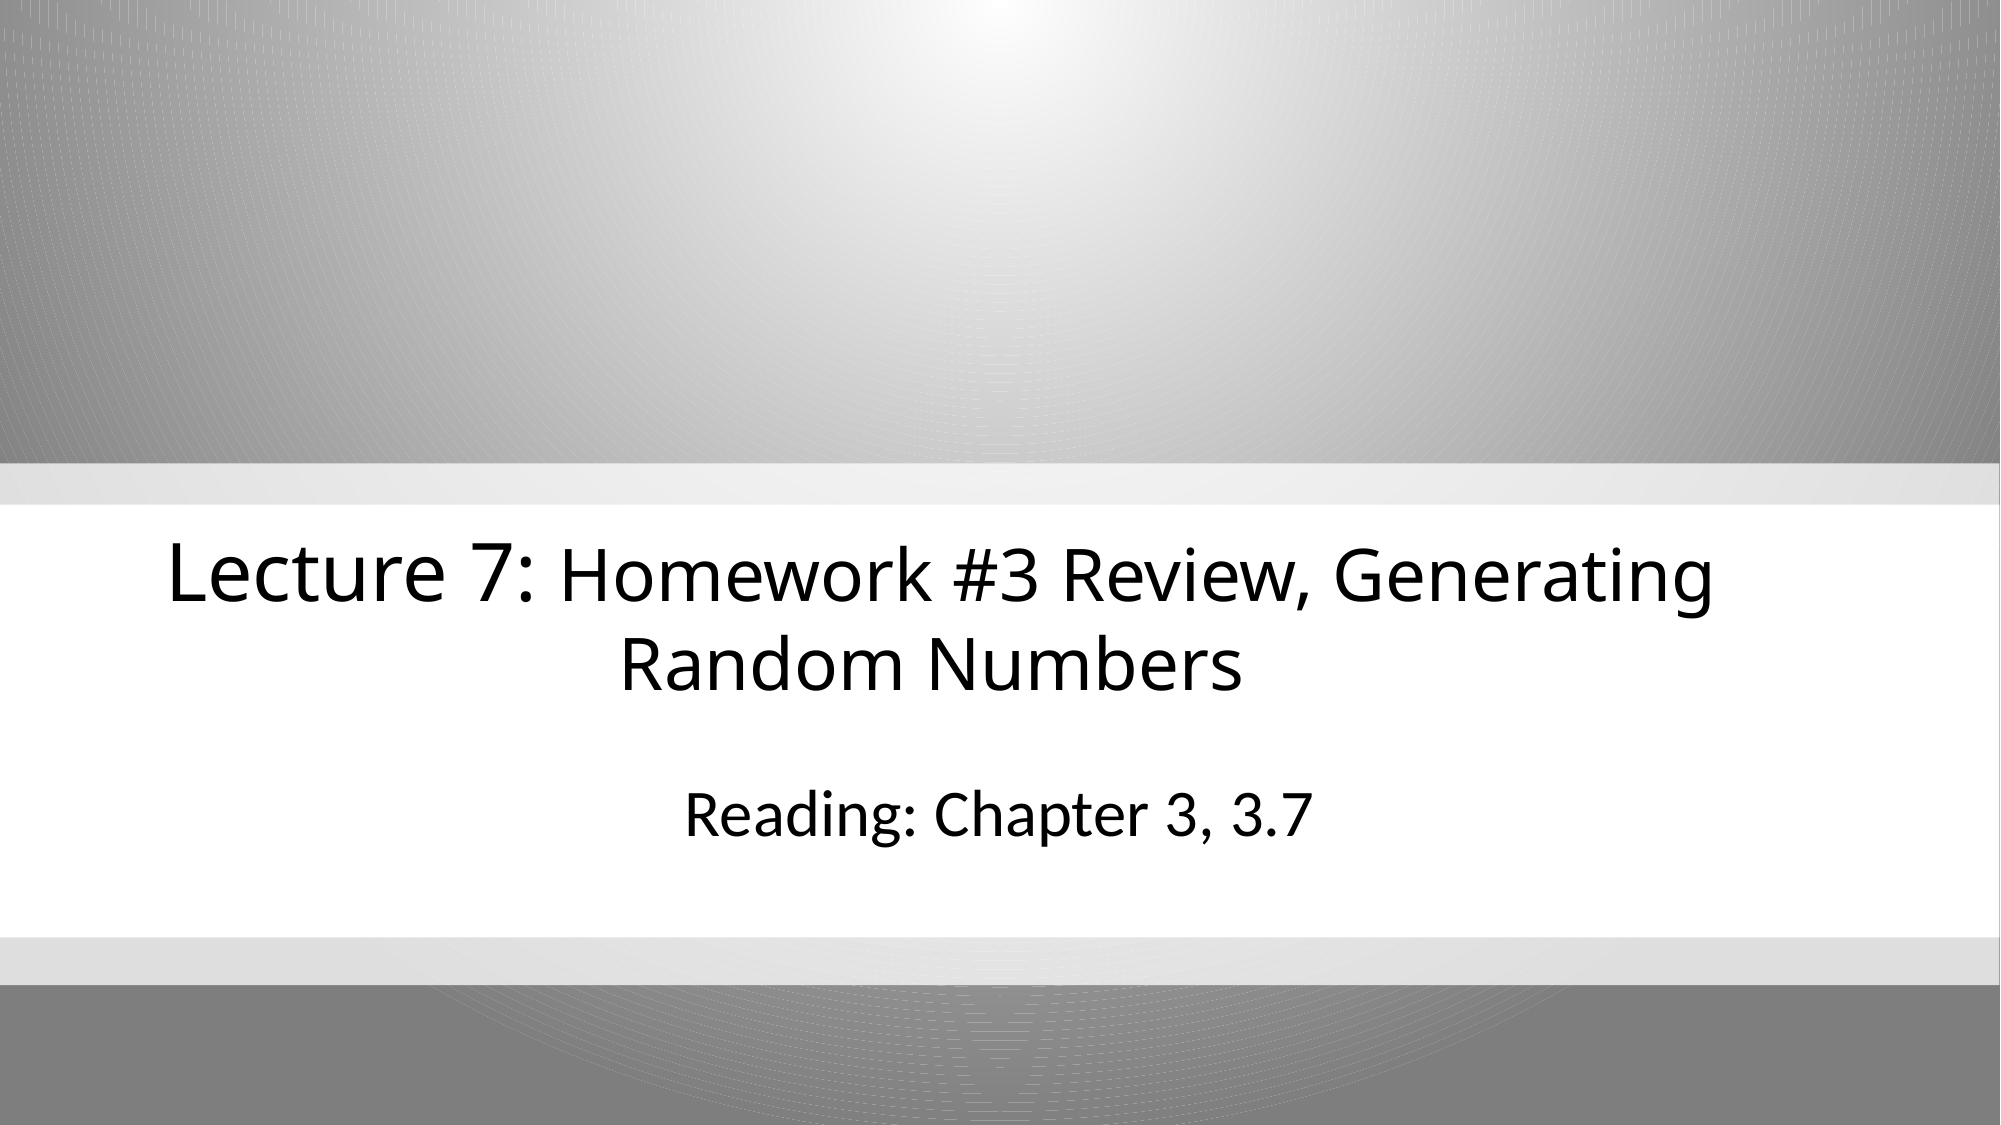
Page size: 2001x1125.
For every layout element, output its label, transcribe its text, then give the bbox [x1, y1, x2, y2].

subtitle Reading: Chapter 3, 3.7 [300, 762, 1700, 925]
title Lecture 7: Homework #3 Review, Generating Random Numbers [132, 512, 1750, 713]
